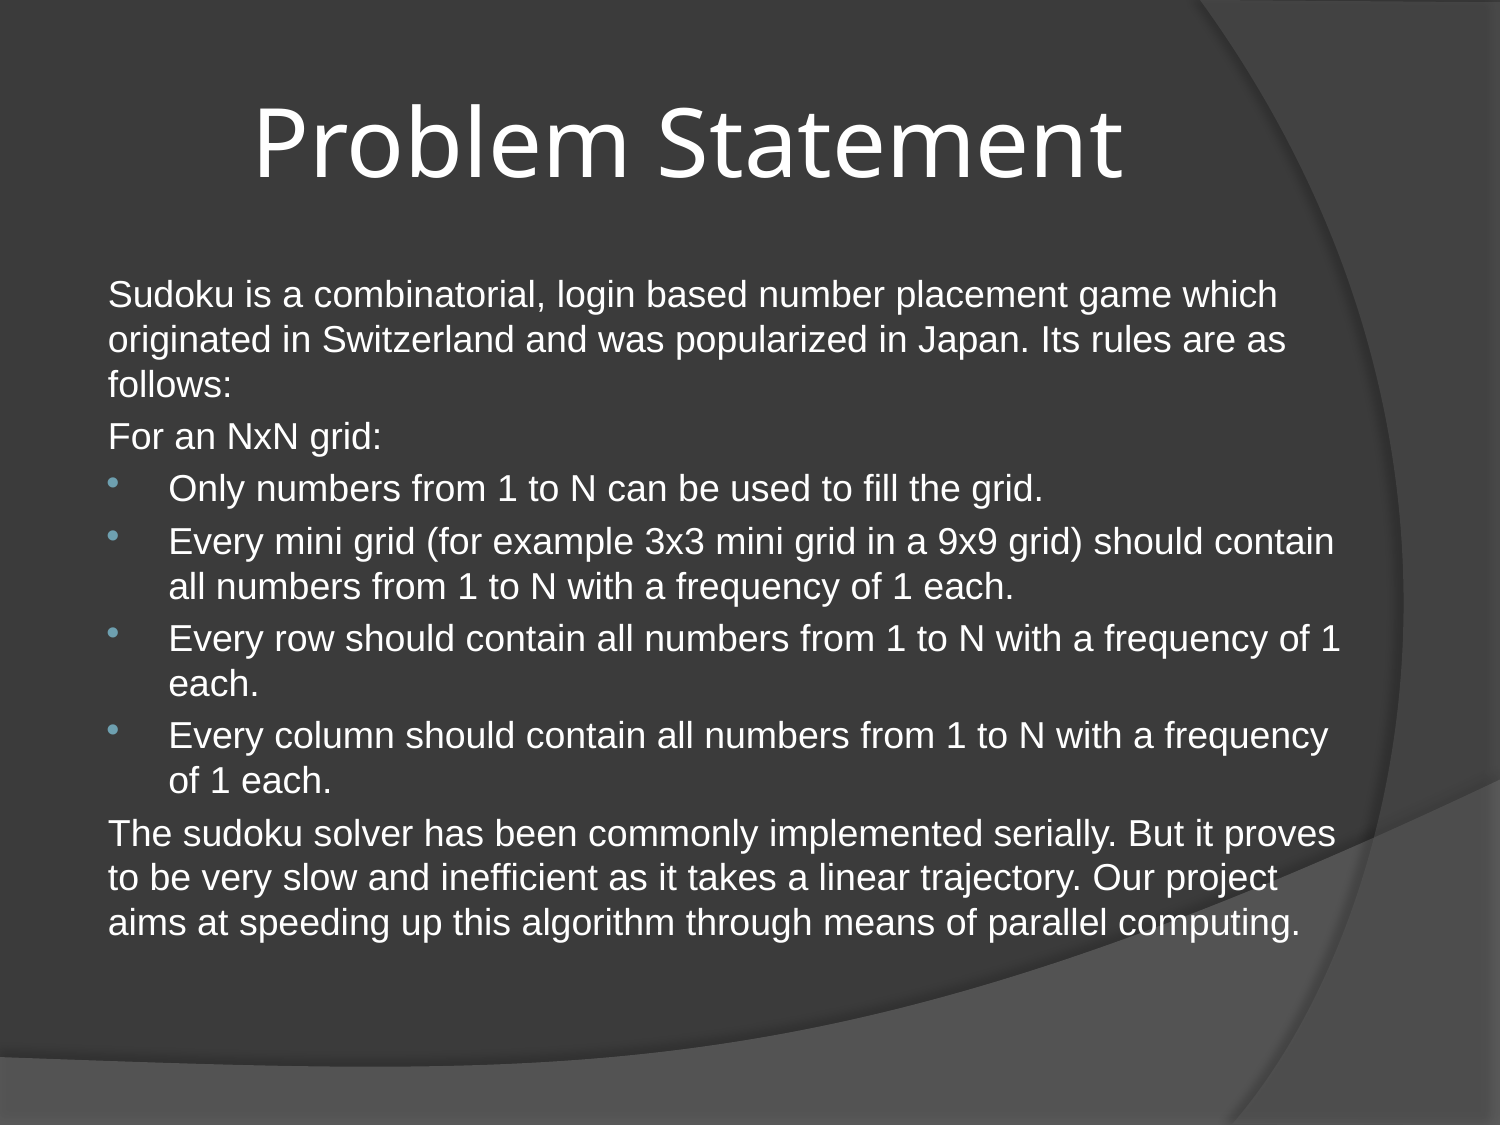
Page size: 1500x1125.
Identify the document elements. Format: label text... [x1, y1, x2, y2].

title Problem Statement [75, 45, 1300, 233]
list Sudoku is a combinatorial, login based number placement game which originated in Switzerland and was popularized in Japan. Its rules are as follows: For an NxN grid: Only numbers from 1 to N can be used to fill the grid. Every mini grid (for example 3x3 mini grid in a 9x9 grid) should contain all numbers from 1 to N with a frequency of 1 each. Every row should contain all numbers from 1 to N with a frequency of 1 each. Every column should contain all numbers from 1 to N with a frequency of 1 each. The sudoku solver has been commonly implemented serially. But it proves to be very slow and inefficient as it takes a linear trajectory. Our project aims at speeding up this algorithm through means of parallel computing. [87, 262, 1363, 1005]
